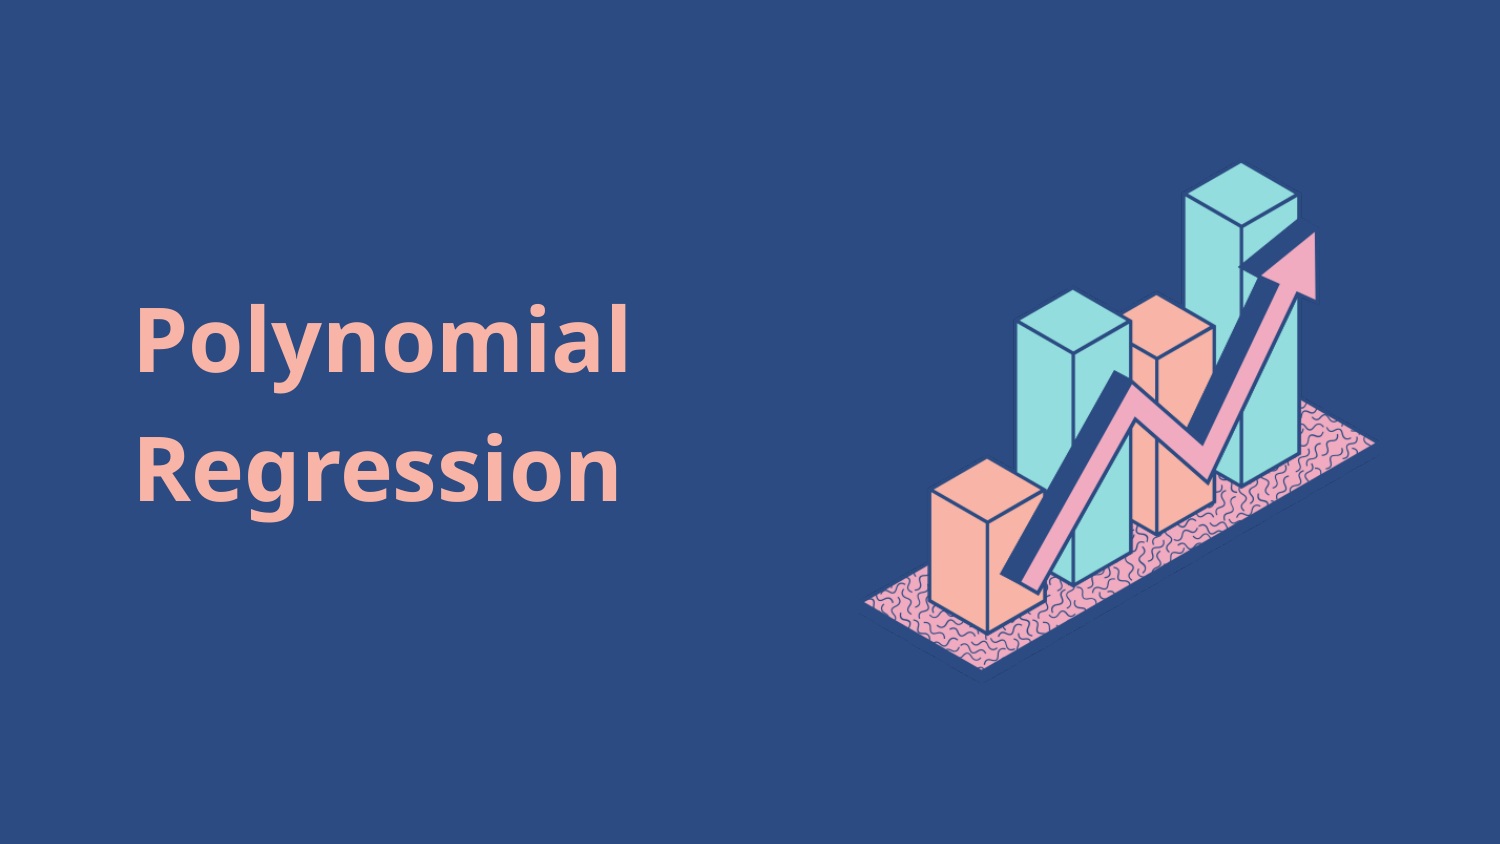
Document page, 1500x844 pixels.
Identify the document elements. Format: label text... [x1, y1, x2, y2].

text_box Polynomial Regression [132, 260, 829, 519]
picture [858, 159, 1380, 684]
